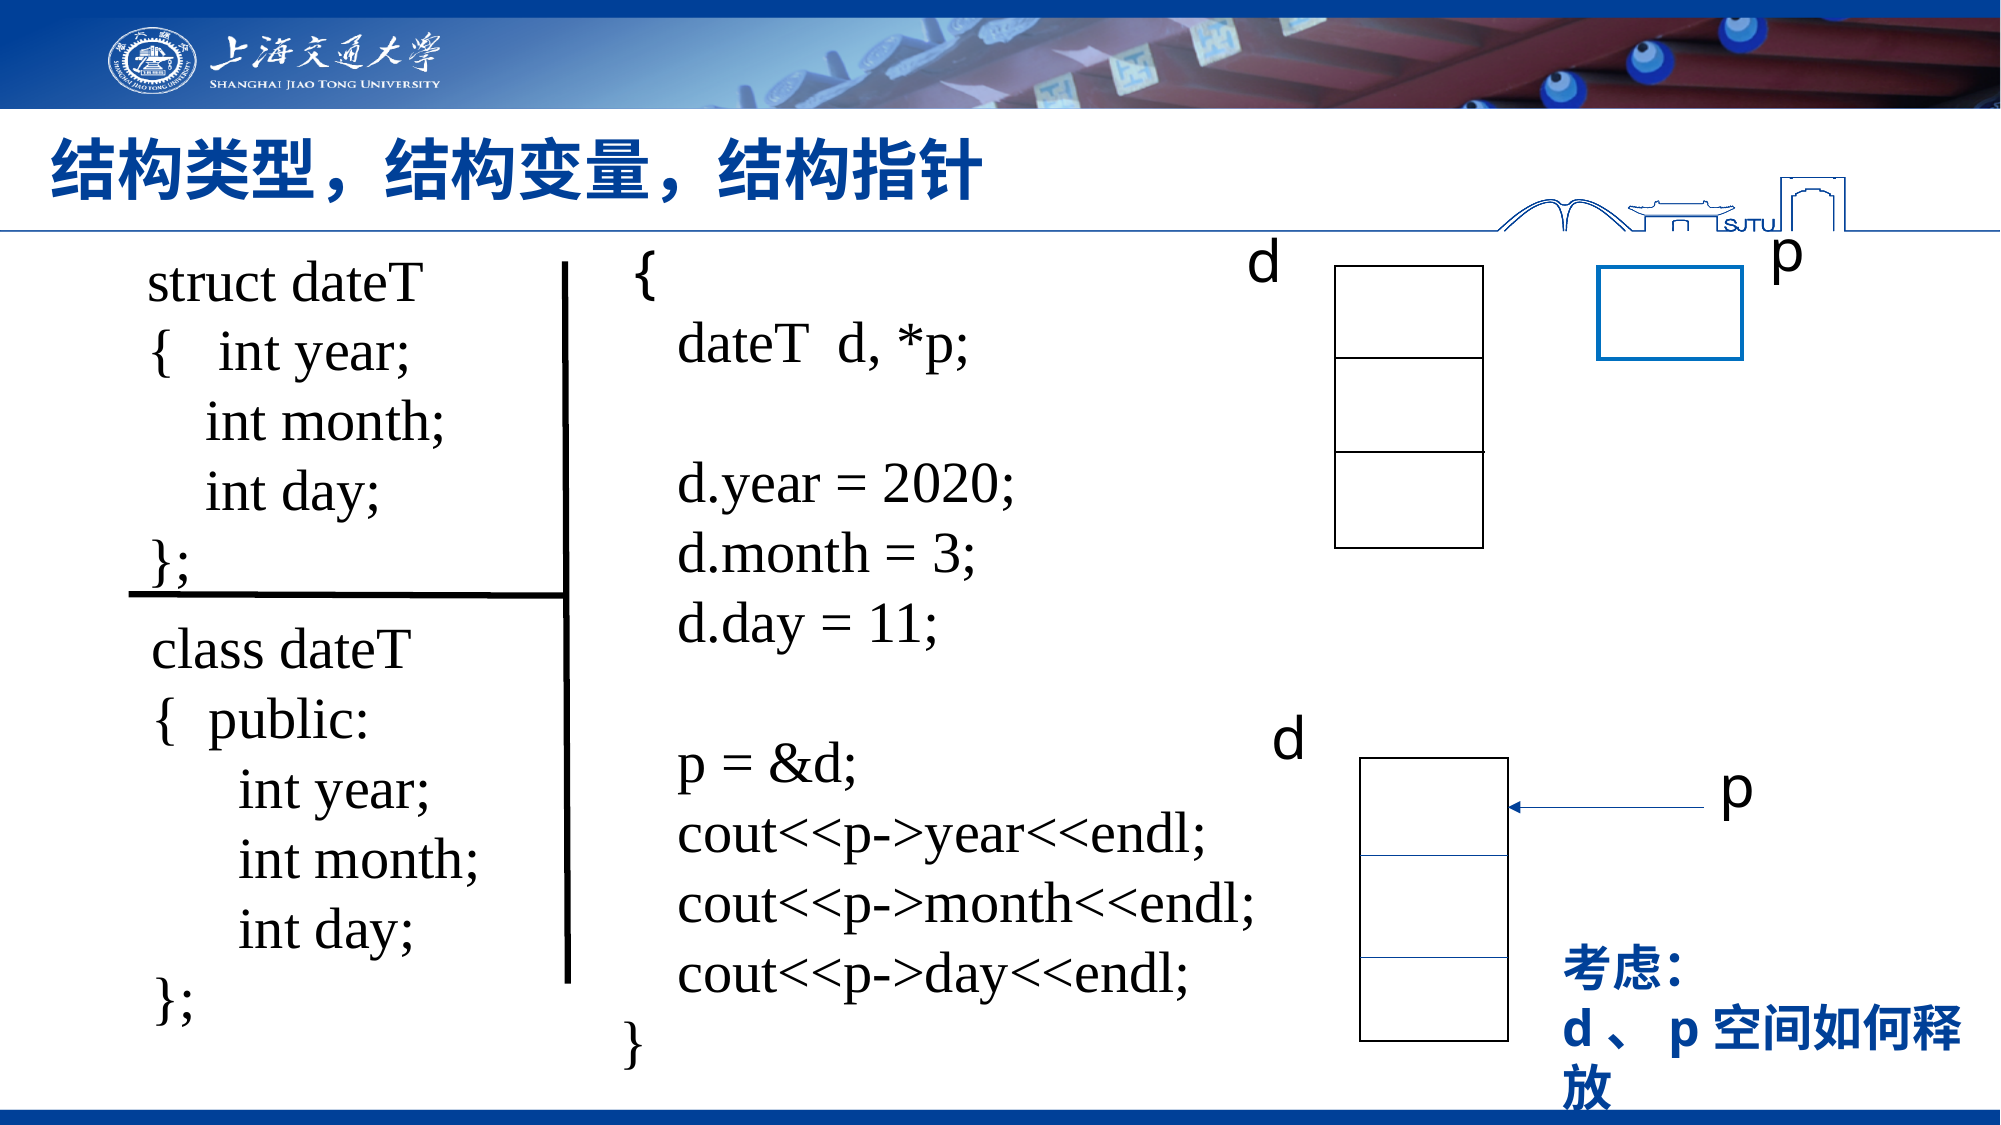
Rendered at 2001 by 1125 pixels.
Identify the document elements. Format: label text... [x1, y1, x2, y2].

text_box [1334, 265, 1484, 452]
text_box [564, 596, 568, 984]
title 结构类型，结构变量，结构指针 [35, 109, 1567, 237]
text_box [1334, 453, 1484, 549]
text_box d [1257, 693, 1343, 779]
text_box p [1704, 741, 1812, 827]
picture [0, 0, 2001, 109]
text_box class dateT { public: int year; int month; int day; }; [137, 602, 588, 1038]
text_box struct dateT { int year; int month; int day; }; [132, 235, 583, 600]
text_box p [1754, 205, 1863, 291]
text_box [564, 261, 568, 594]
text_box [1598, 266, 1743, 360]
text_box { dateT d, *p; d.year = 2020; d.month = 3; d.day = 11; p = &d; cout<<p->year<<endl; cout<<p->month<<endl; cout<<p->day<<endl; } [604, 226, 1283, 1082]
text_box d [1232, 216, 1318, 302]
text_box [1359, 757, 1509, 1042]
text_box 考虑： d、p空间如何释放 [1548, 929, 2000, 1124]
